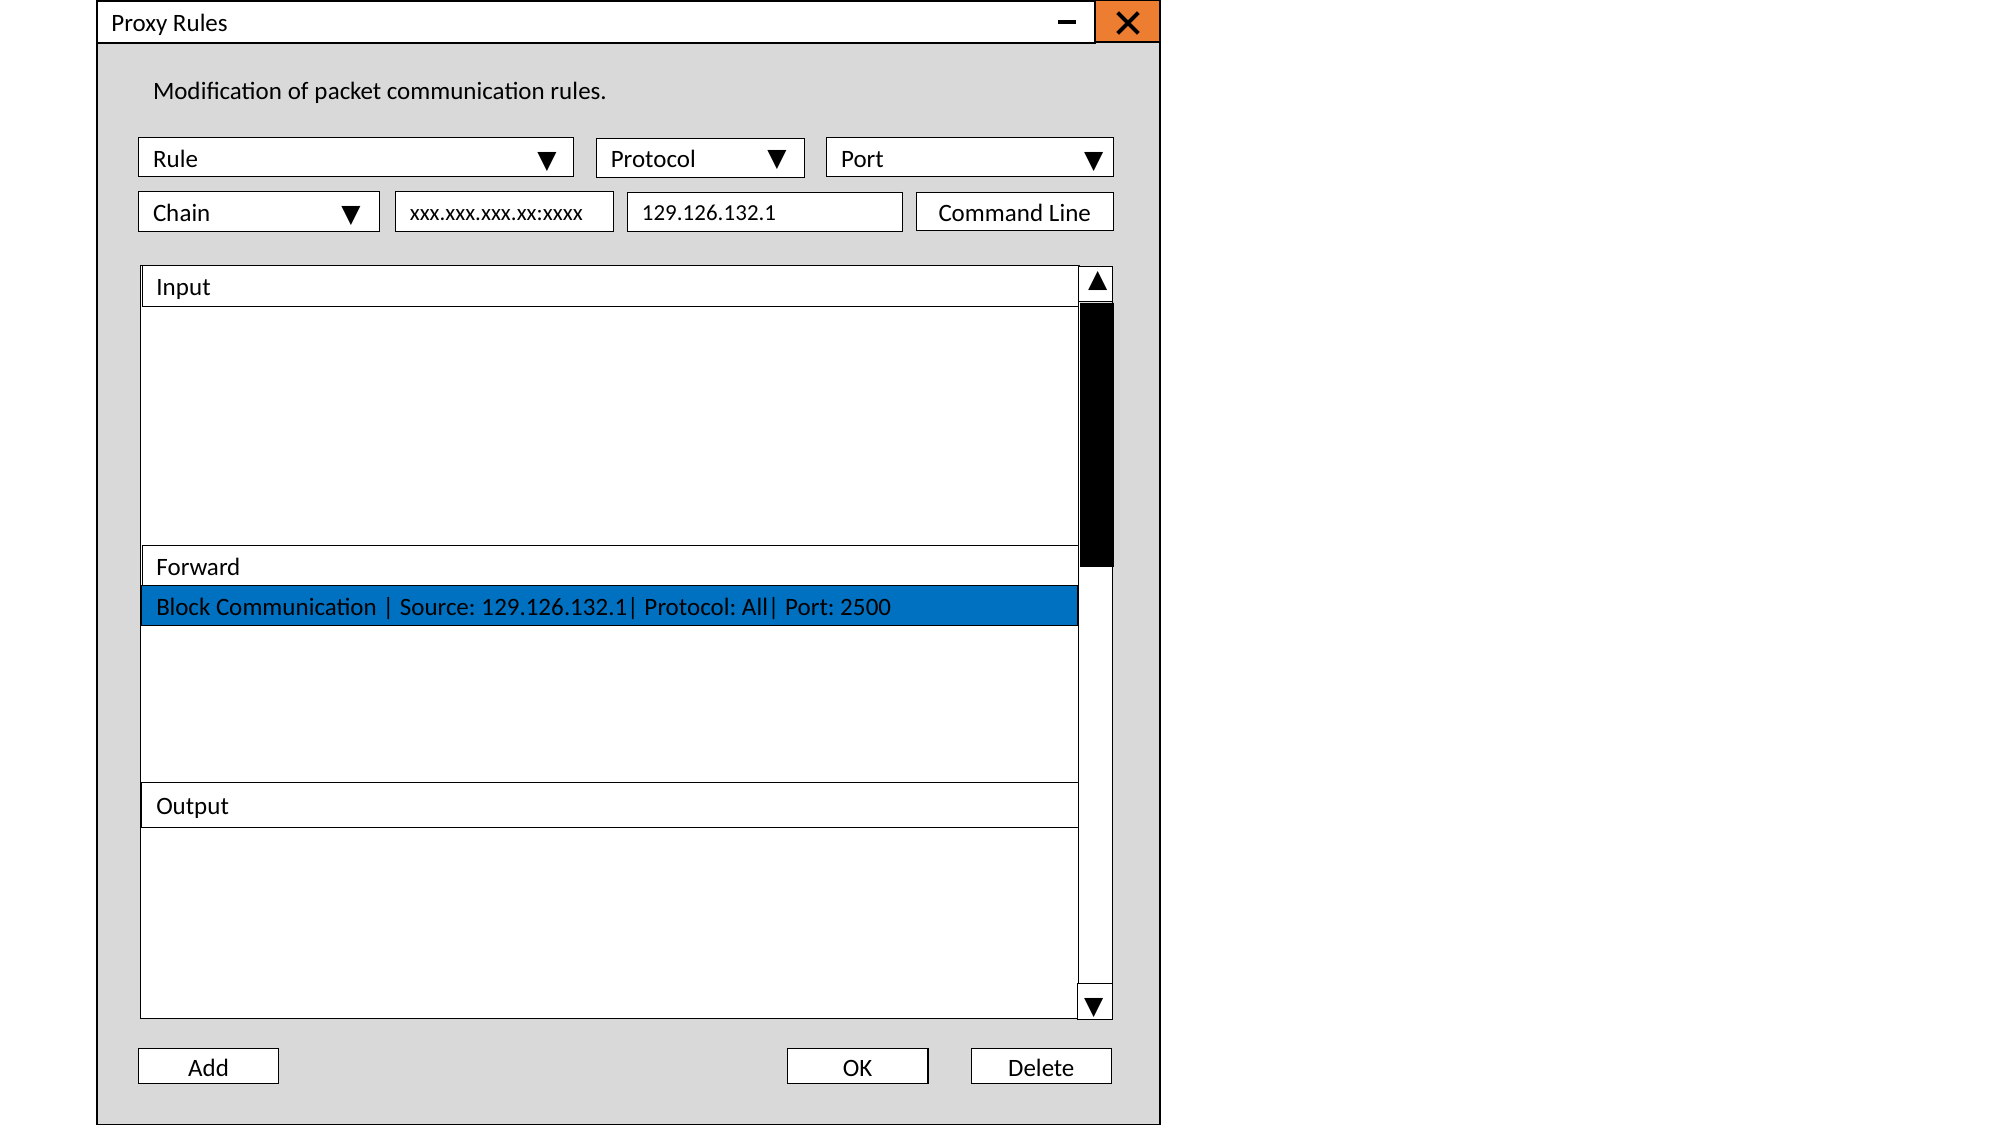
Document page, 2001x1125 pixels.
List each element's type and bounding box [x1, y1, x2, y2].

text_box [96, 0, 1161, 1125]
